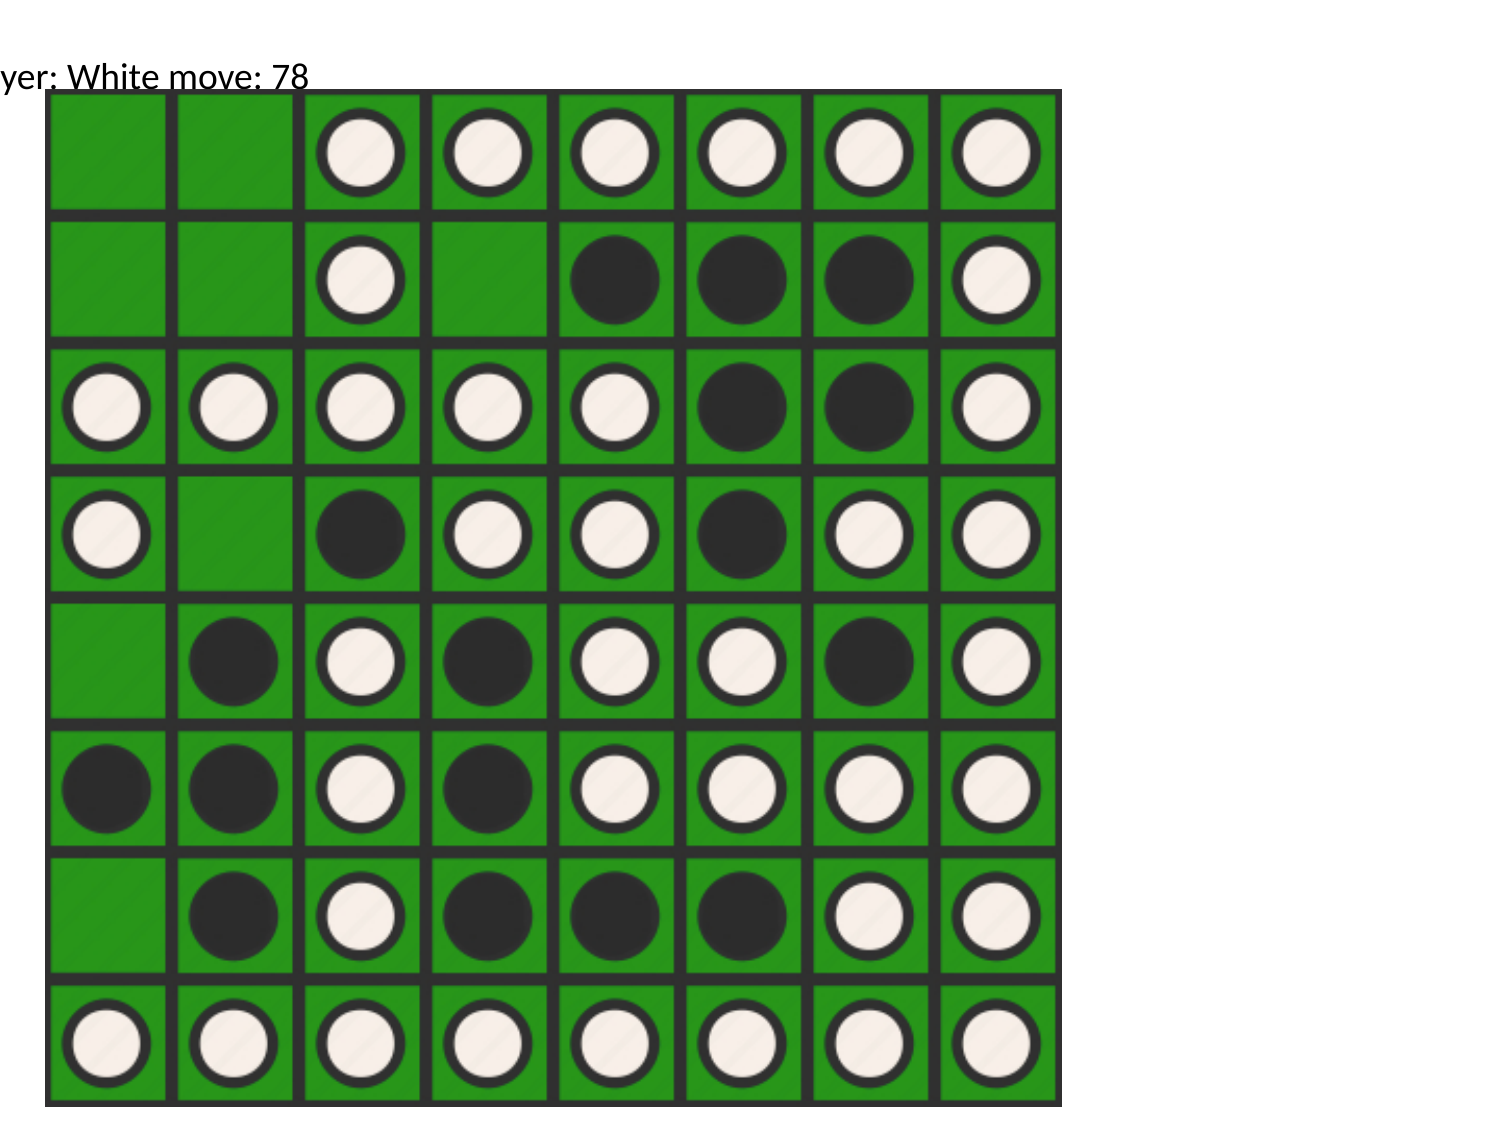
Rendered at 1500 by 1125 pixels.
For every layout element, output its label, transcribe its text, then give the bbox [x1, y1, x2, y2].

text_box turn: 52 player: White move: 78 [0, 44, 325, 105]
picture [44, 89, 1062, 1107]
